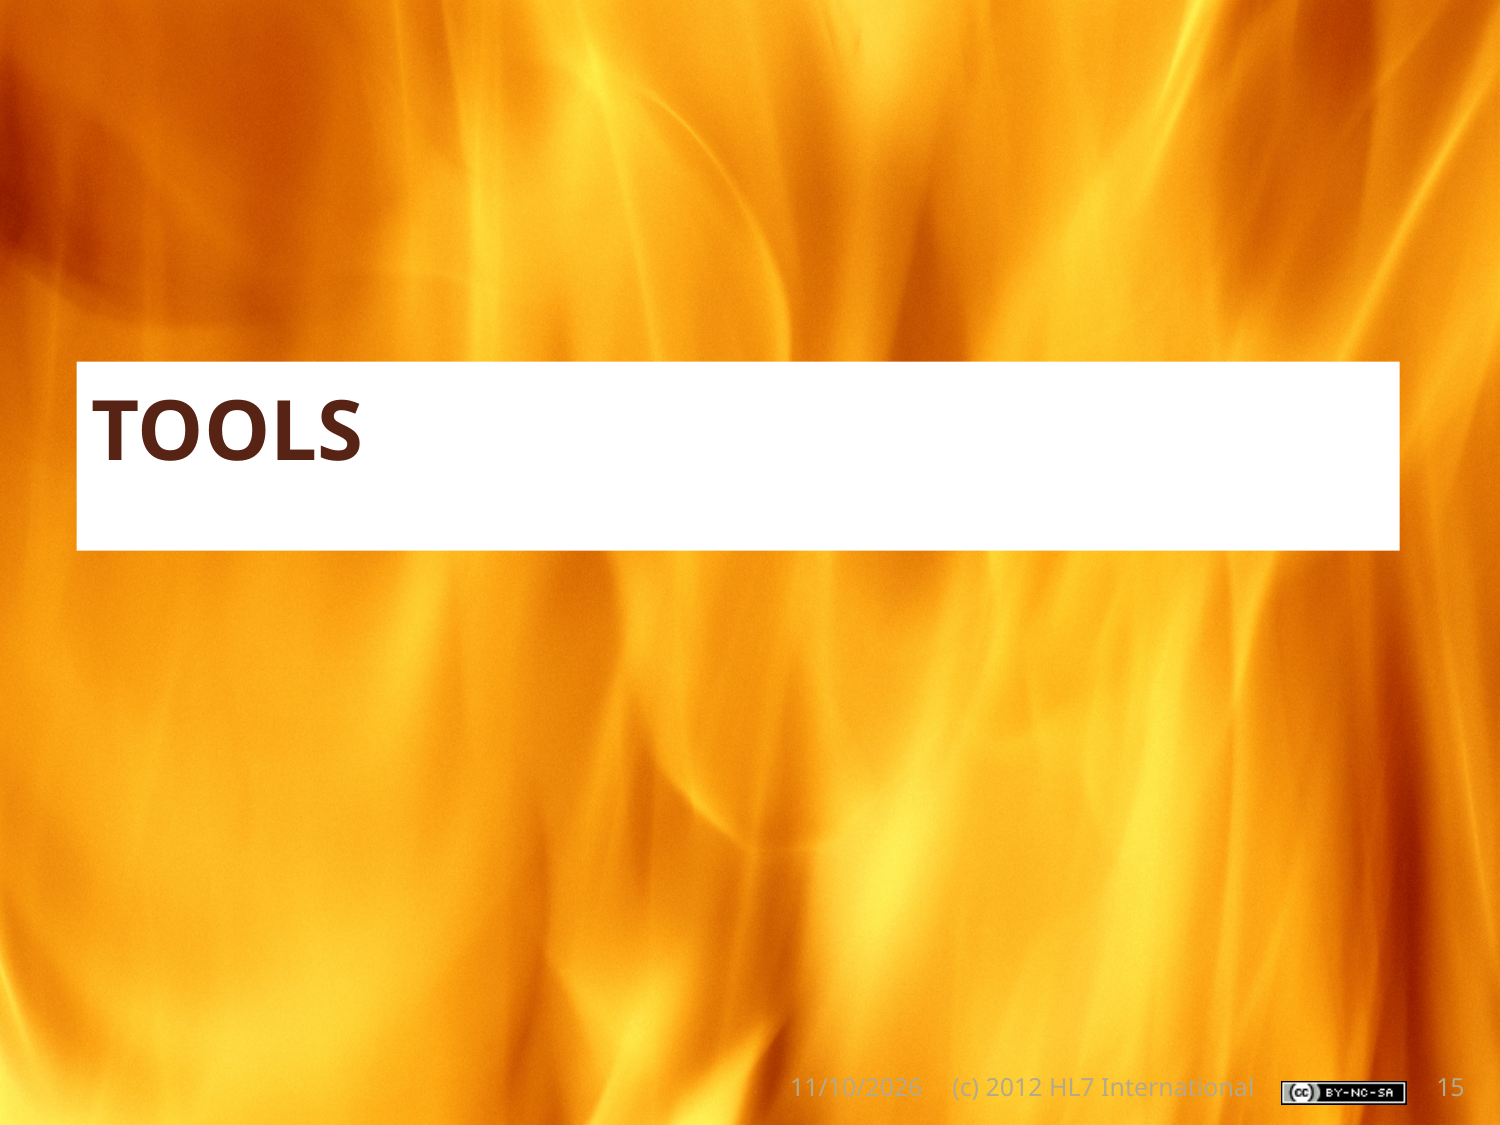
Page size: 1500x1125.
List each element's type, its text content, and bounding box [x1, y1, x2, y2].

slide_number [587, 1034, 937, 1113]
slide_number 15 [1413, 1034, 1488, 1113]
title Tools [76, 361, 1400, 551]
picture [0, 0, 1500, 1125]
footer (c) 2012 HL7 International [937, 1034, 1413, 1113]
